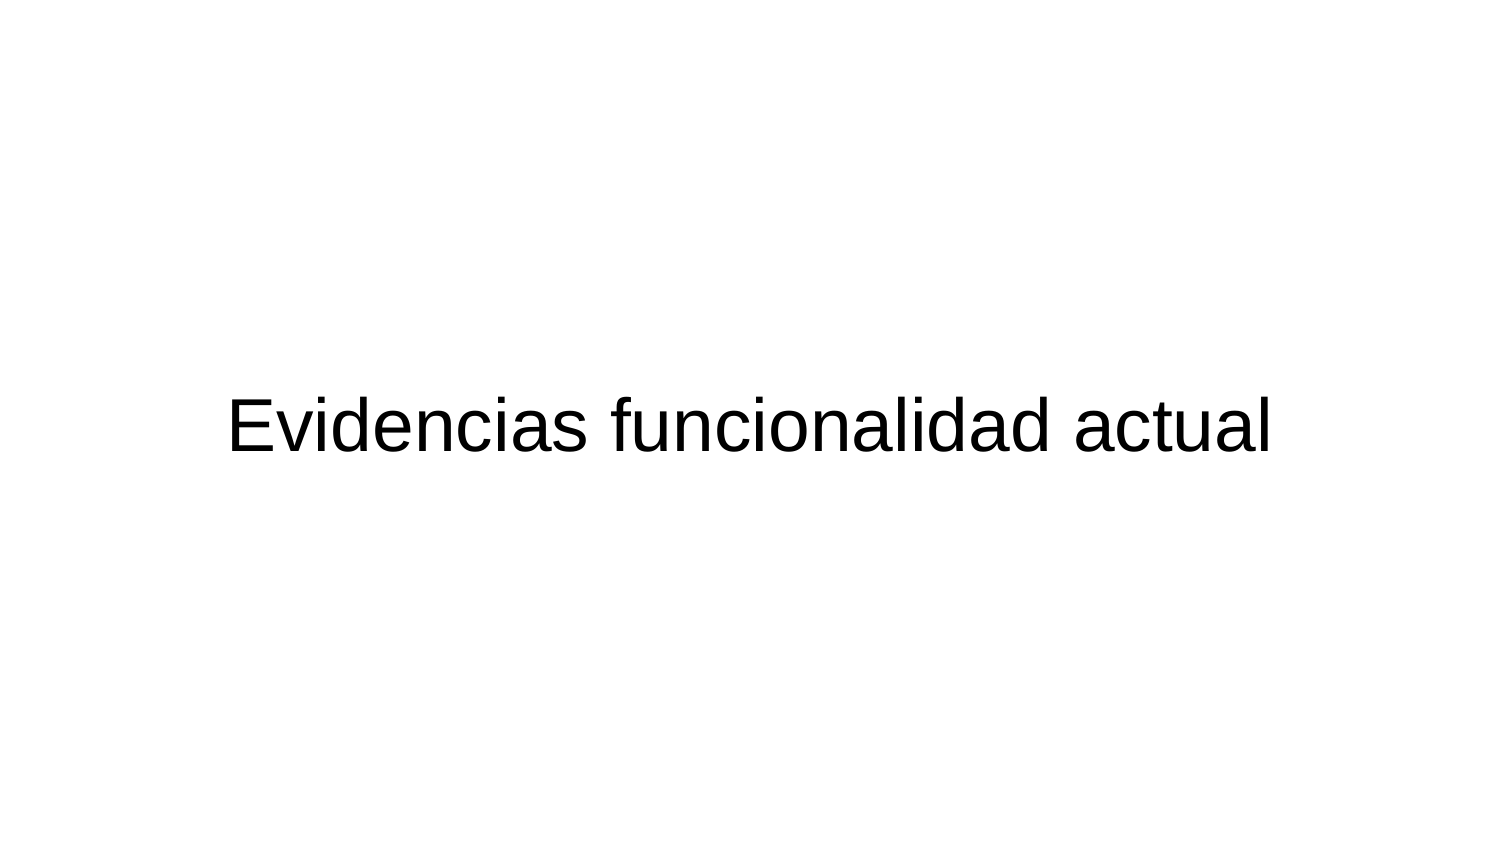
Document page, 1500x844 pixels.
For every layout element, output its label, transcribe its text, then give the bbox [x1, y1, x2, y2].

title Evidencias funcionalidad actual [51, 352, 1449, 491]
